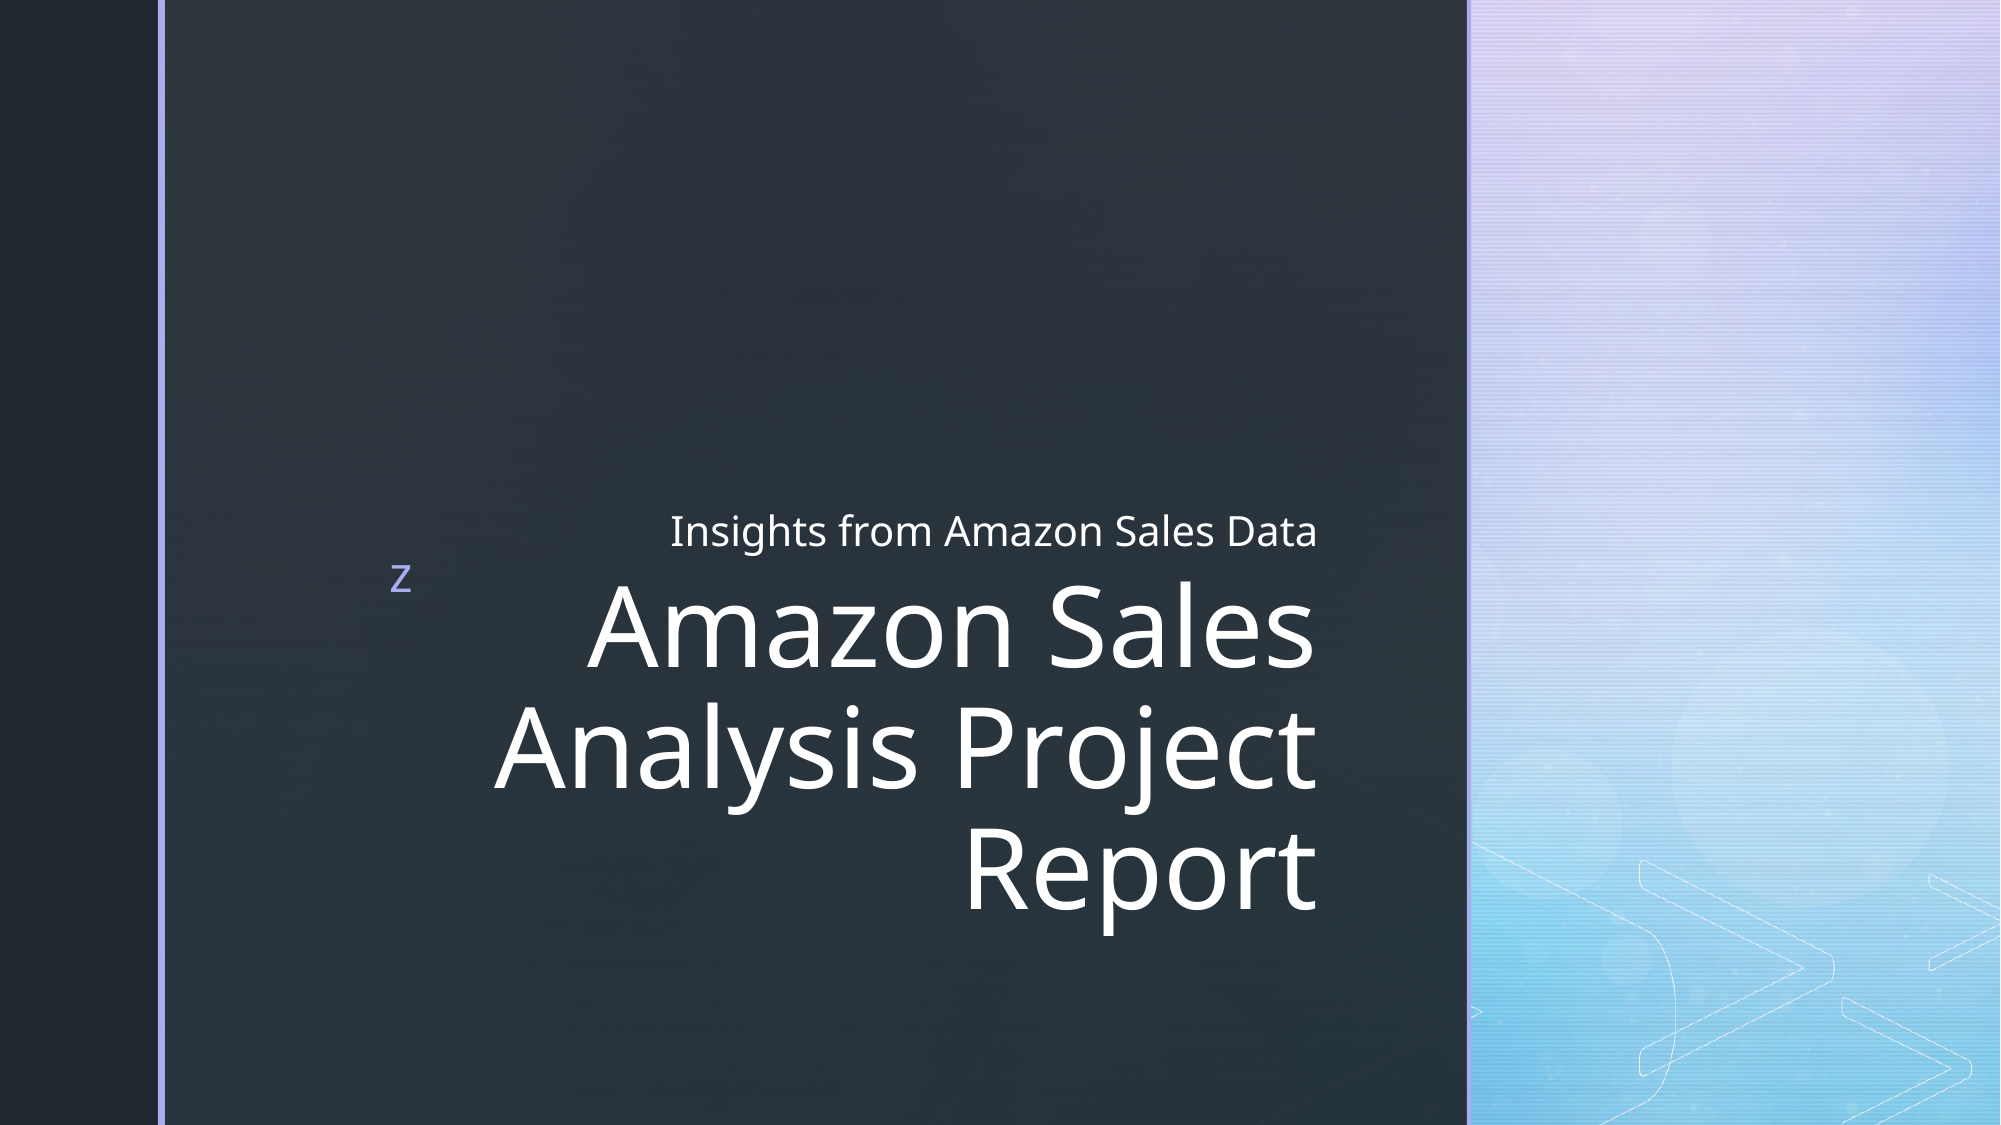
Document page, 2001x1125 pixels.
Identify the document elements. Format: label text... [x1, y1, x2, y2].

title Amazon Sales Analysis Project Report [428, 562, 1334, 935]
subtitle Insights from Amazon Sales Data [454, 372, 1334, 563]
picture [1472, 0, 2001, 1125]
